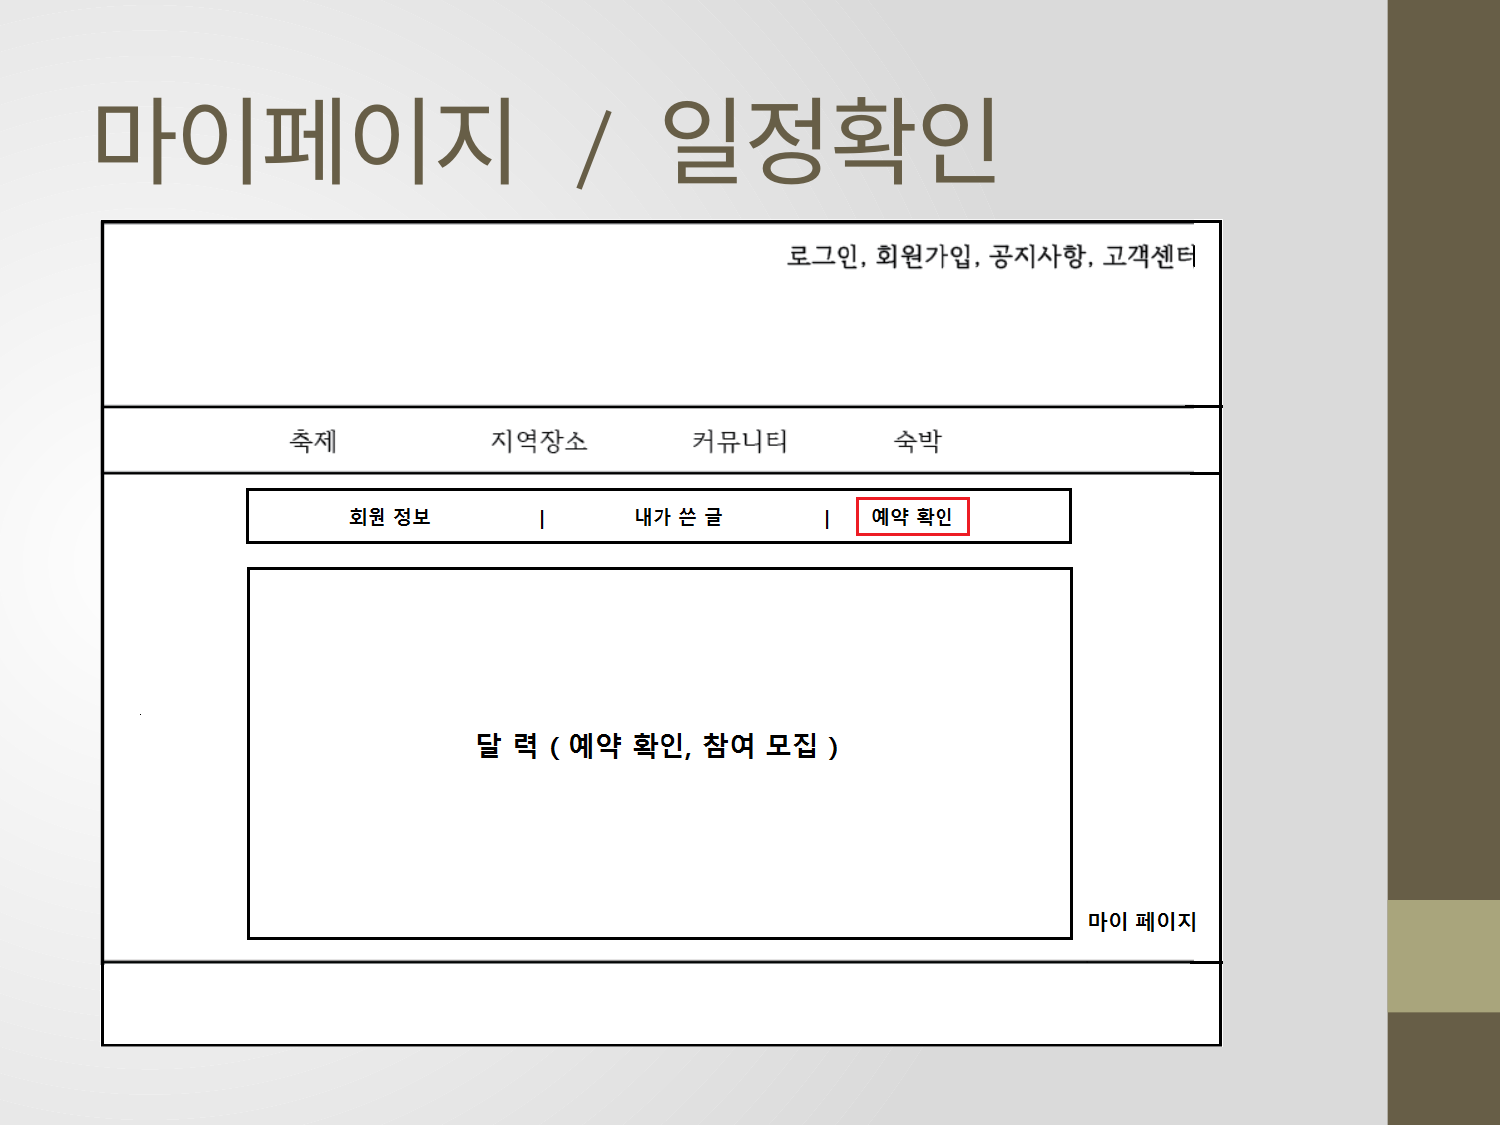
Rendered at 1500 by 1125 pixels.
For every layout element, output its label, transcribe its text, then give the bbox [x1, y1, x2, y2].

picture [99, 219, 1223, 1048]
title 마이페이지 / 일정확인 [75, 45, 1325, 233]
